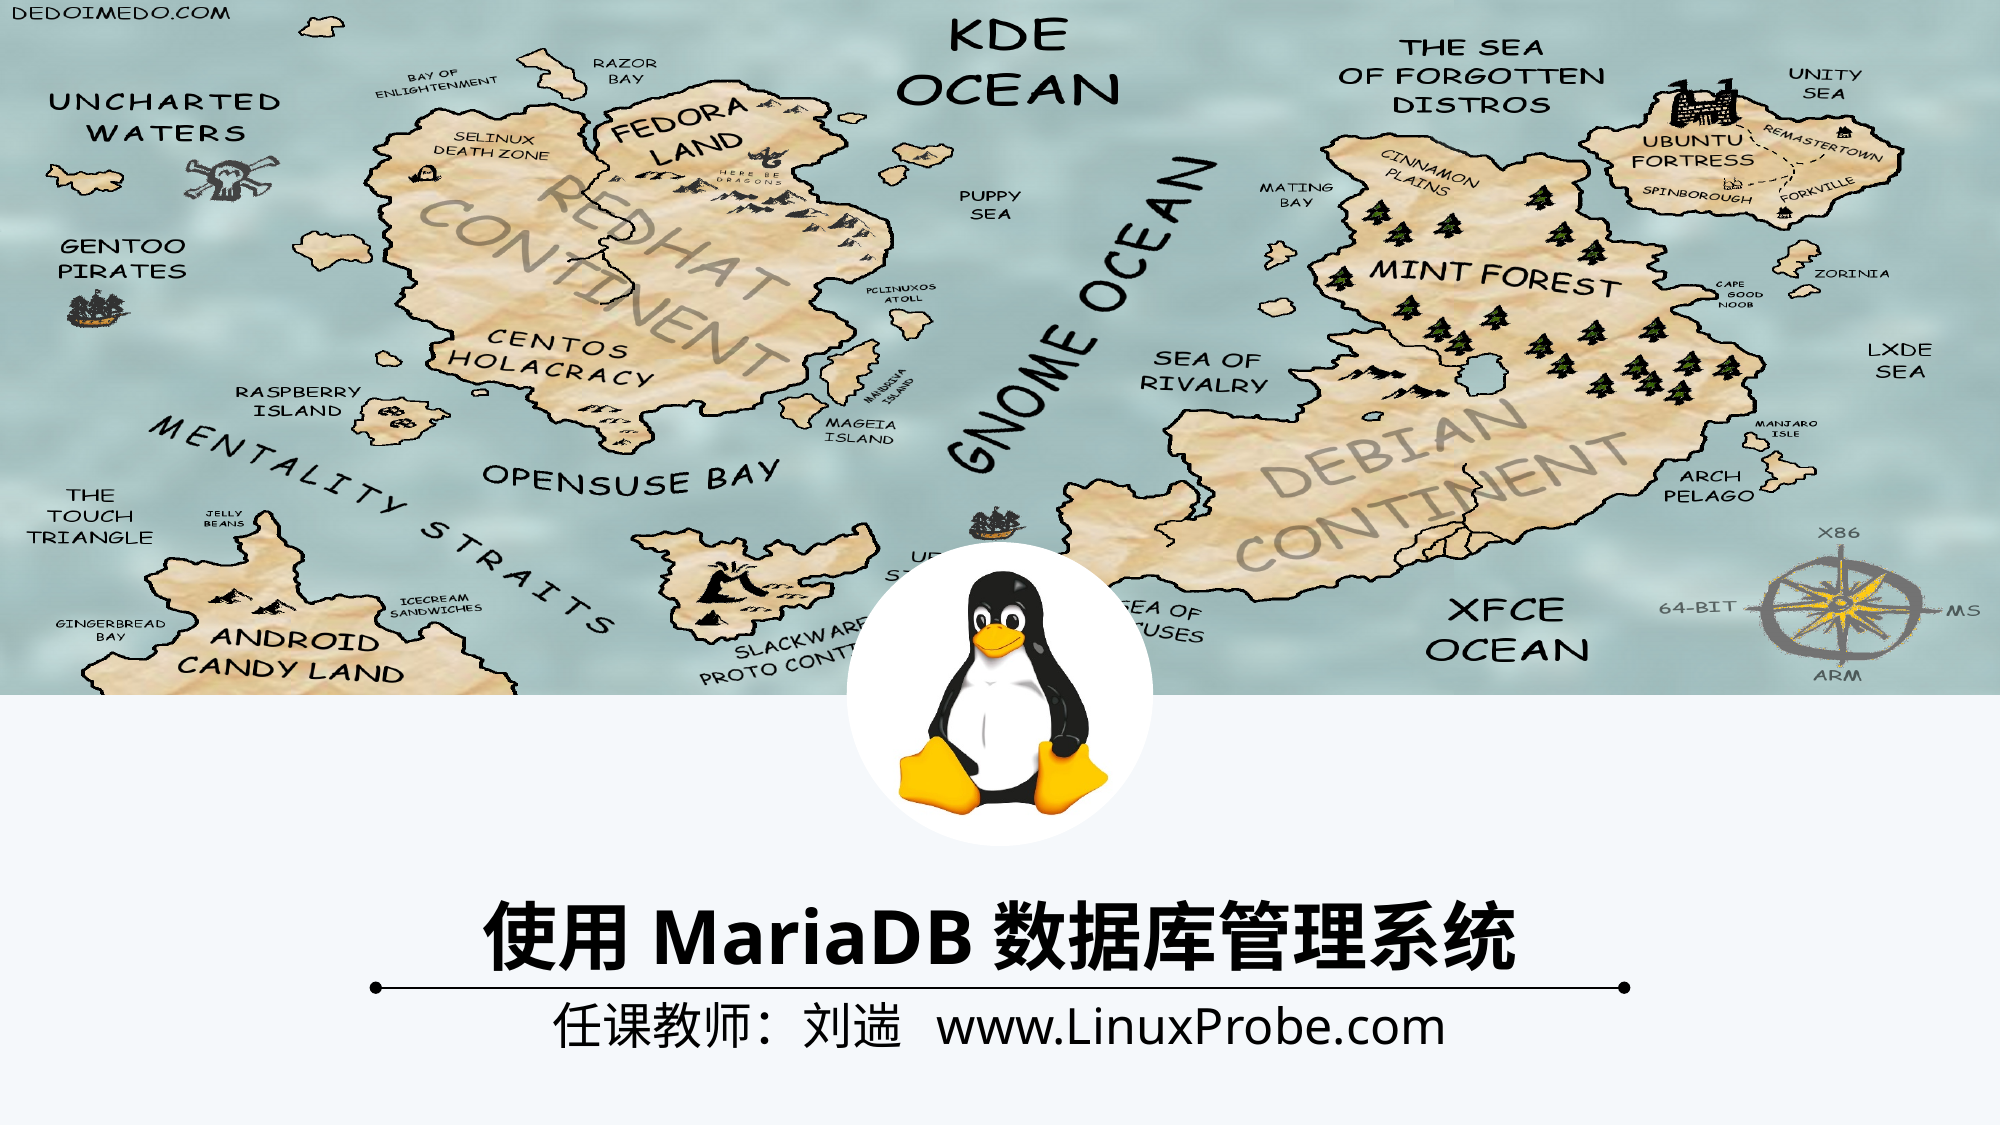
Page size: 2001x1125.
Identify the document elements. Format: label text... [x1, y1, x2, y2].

picture [0, 0, 2000, 847]
text_box 任课教师：刘遄 www.LinuxProbe.com [290, 987, 1710, 1062]
text_box 使用MariaDB数据库管理系统 [290, 882, 1710, 987]
